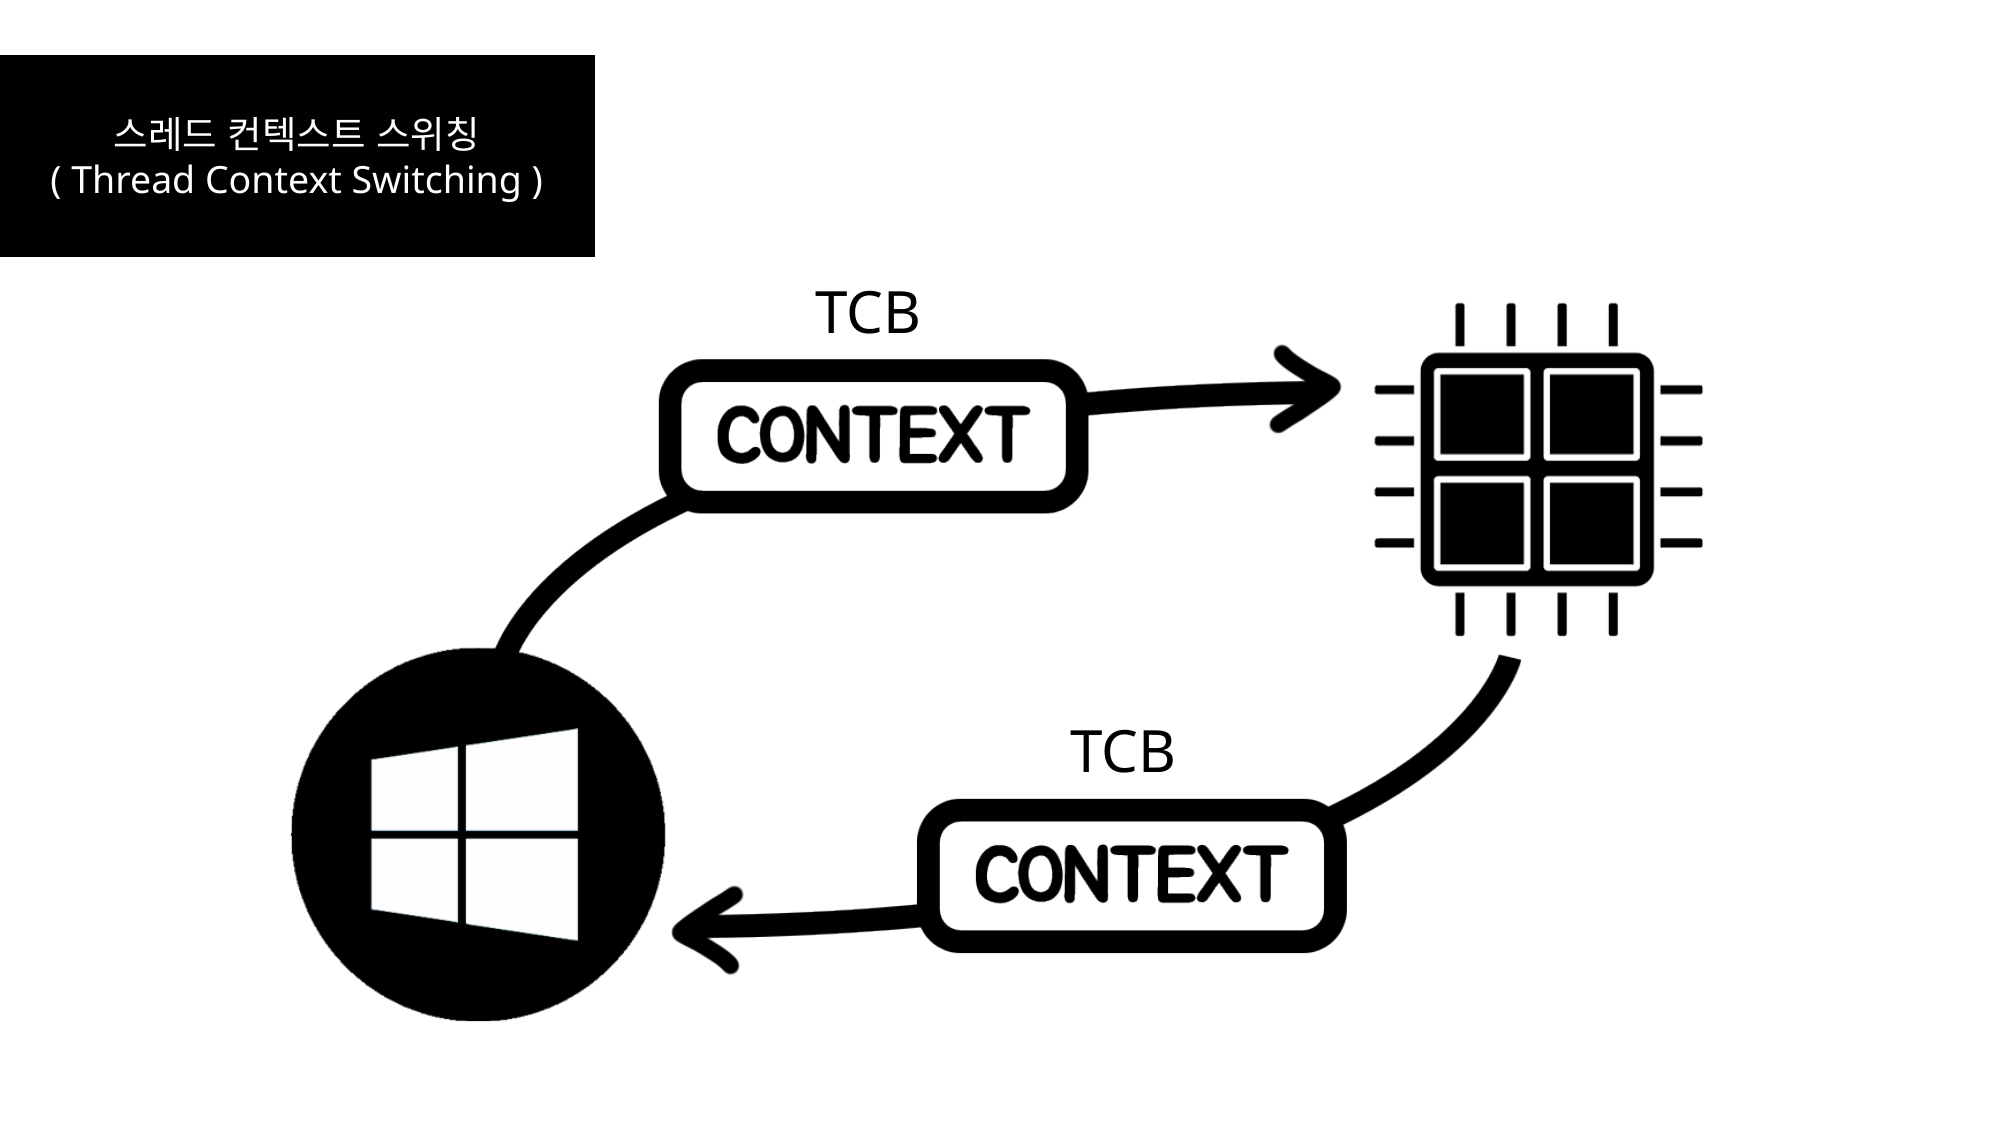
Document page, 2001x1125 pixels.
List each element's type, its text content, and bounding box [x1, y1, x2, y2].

text_box 스레드 컨텍스트 스위칭 ( Thread Context Switching ) [0, 55, 595, 257]
picture [262, 268, 1738, 1041]
